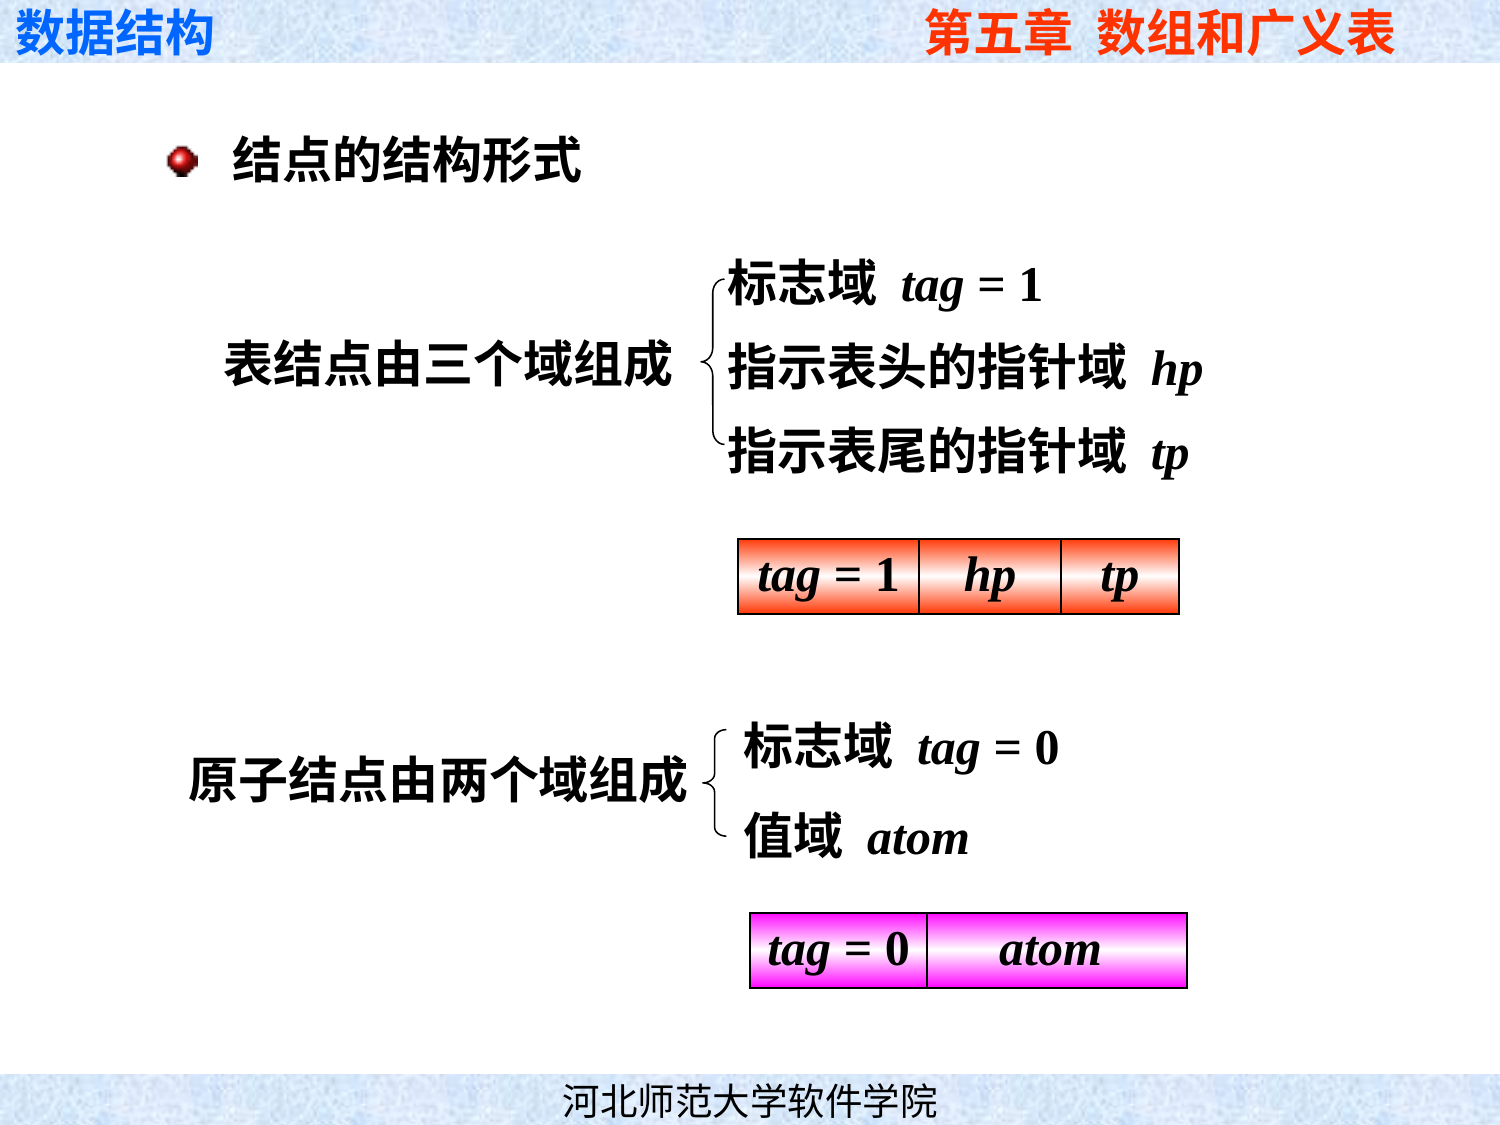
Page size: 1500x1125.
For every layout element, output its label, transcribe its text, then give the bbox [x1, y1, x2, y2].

text_box [701, 279, 725, 445]
table_header tp [1062, 540, 1178, 613]
table_header atom [928, 914, 1186, 987]
text_box 原子结点由两个域组成 [174, 740, 714, 816]
table_header tag = 0 [751, 914, 926, 987]
text_box 标志域 tag = 1 指示表头的指针域 hp 指示表尾的指针域 tp [712, 219, 1270, 487]
table_header hp [920, 540, 1060, 613]
picture [162, 141, 198, 177]
text_box 标志域 tag = 0 值域 atom [729, 676, 1087, 872]
picture [0, 0, 1500, 63]
table_header tag = 1 [739, 540, 918, 613]
text_box 结点的结构形式 [147, 121, 656, 197]
text_box [702, 729, 727, 837]
picture [0, 1074, 1500, 1125]
text_box 表结点由三个域组成 [208, 325, 700, 401]
